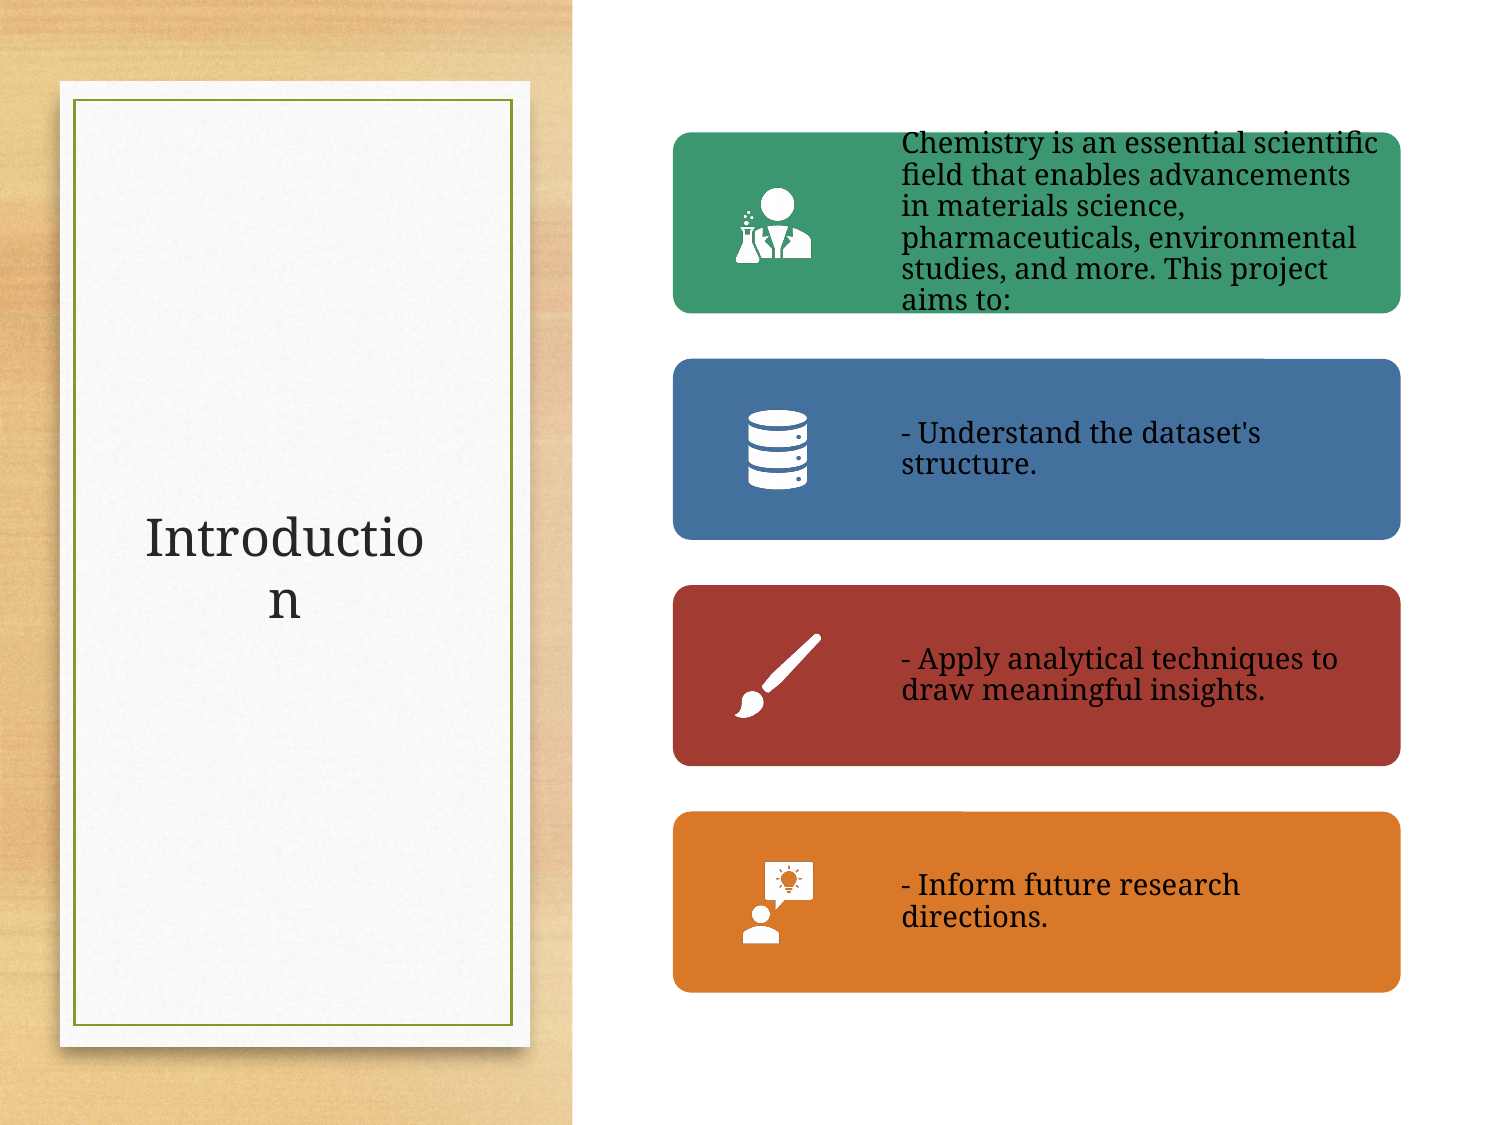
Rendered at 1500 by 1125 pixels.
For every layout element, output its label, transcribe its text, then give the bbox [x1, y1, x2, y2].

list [672, 131, 1401, 994]
text_box [0, 0, 571, 1125]
text_box [571, 0, 1500, 1125]
text_box [74, 99, 512, 1026]
text_box [59, 80, 531, 1048]
title Introduction [129, 173, 442, 960]
